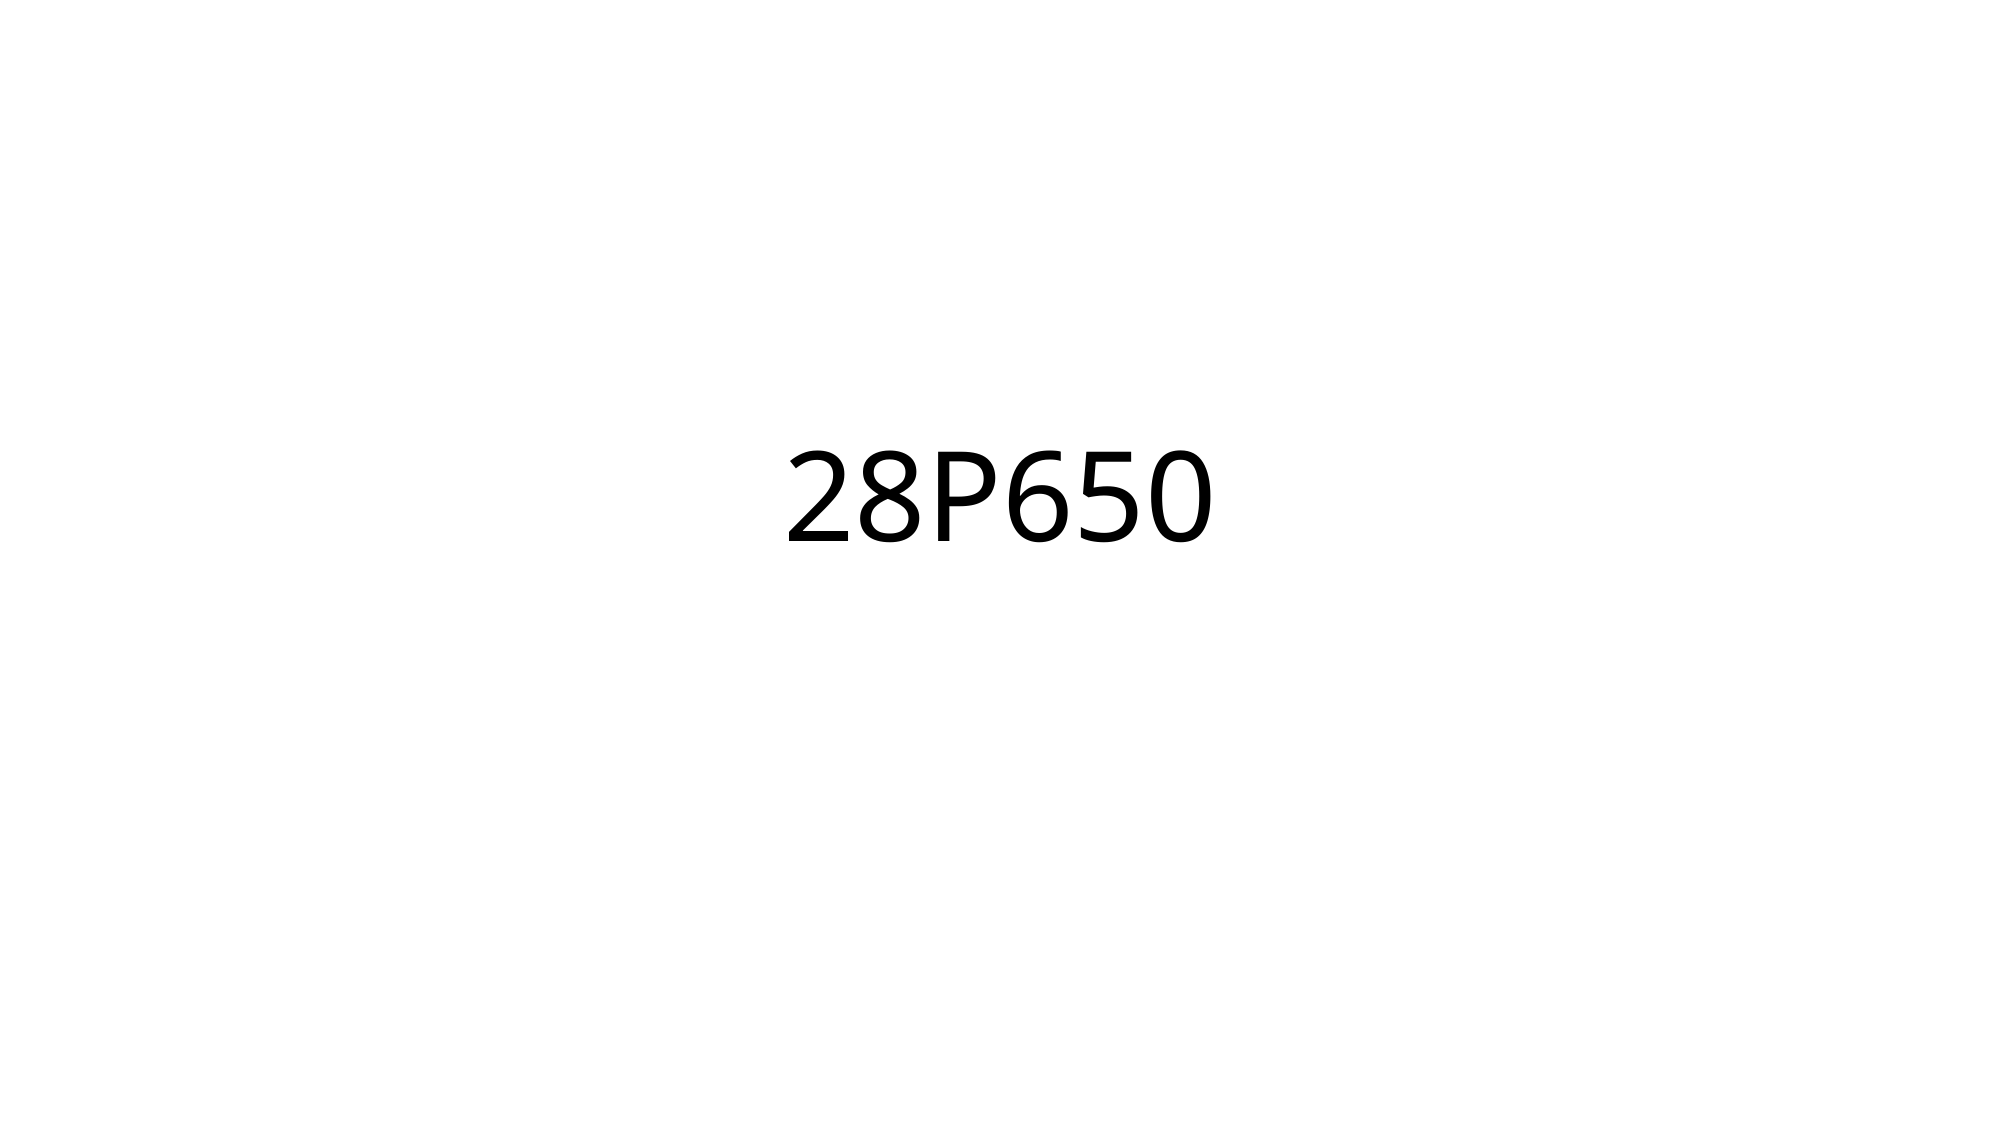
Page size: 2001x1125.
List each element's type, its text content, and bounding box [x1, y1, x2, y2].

title 28P650 [249, 184, 1750, 576]
